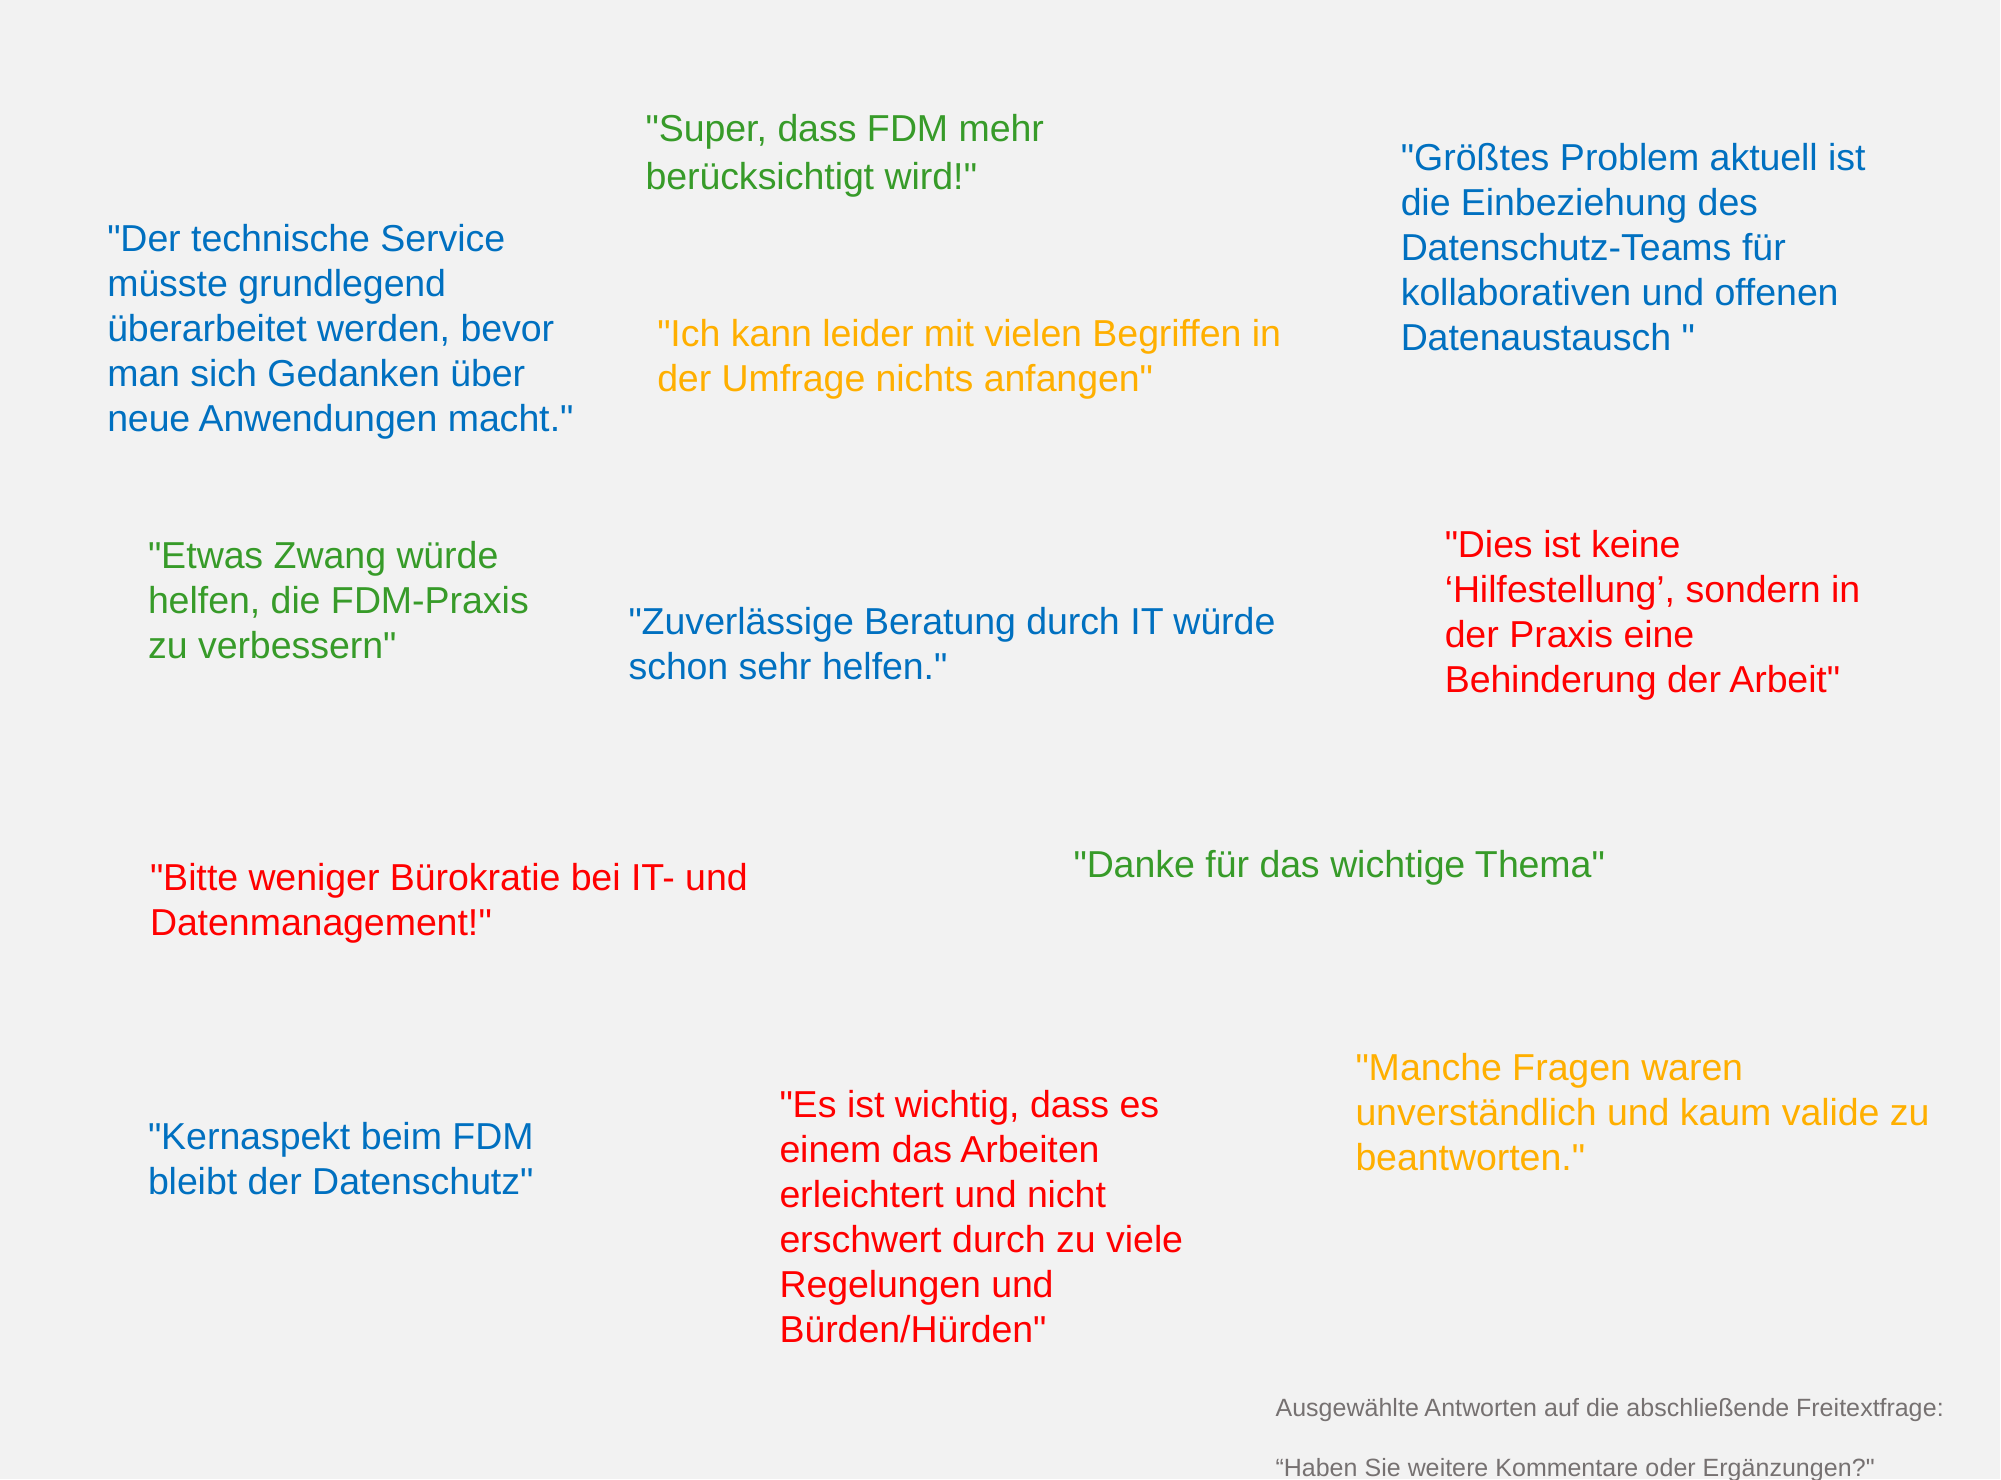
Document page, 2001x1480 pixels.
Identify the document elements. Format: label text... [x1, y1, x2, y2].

text_box "Ich kann leider mit vielen Begriffen in der Umfrage nichts anfangen" [642, 301, 1347, 407]
text_box "Bitte weniger Bürokratie bei IT- und Datenmanagement!" [135, 845, 765, 951]
text_box "Zuverlässige Beratung durch IT würde schon sehr helfen." [613, 589, 1299, 694]
text_box "Der technische Service müsste grundlegend überarbeitet werden, bevor man sich Gedanken über neue Anwendungen macht." [92, 206, 614, 447]
text_box "Dies ist keine ‘Hilfestellung’, sondern in der Praxis eine Behinderung der Arbeit" [1430, 513, 1890, 708]
text_box "Kernaspekt beim FDM bleibt der Datenschutz" [133, 1104, 574, 1210]
text_box "Danke für das wichtige Thema" [1058, 829, 1718, 893]
text_box "Es ist wichtig, dass es einem das Arbeiten erleichtert und nicht erschwert durch zu viele Regelungen und Bürden/Hürden" [764, 1072, 1232, 1357]
text_box "Super, dass FDM mehr berücksichtigt wird!" [630, 93, 1135, 205]
text_box "Größtes Problem aktuell ist die Einbeziehung des Datenschutz-Teams für kollaborativen und offenen Datenaustausch " [1386, 125, 1925, 365]
text_box Ausgewählte Antworten auf die abschließende Freitextfrage: “Haben Sie weitere Kommentare oder Ergänzungen?" [1260, 1383, 1965, 1480]
text_box "Etwas Zwang würde helfen, die FDM-Praxis zu verbessern" [133, 523, 563, 674]
text_box "Manche Fragen waren unverständlich und kaum valide zu beantworten." [1340, 1035, 2000, 1186]
